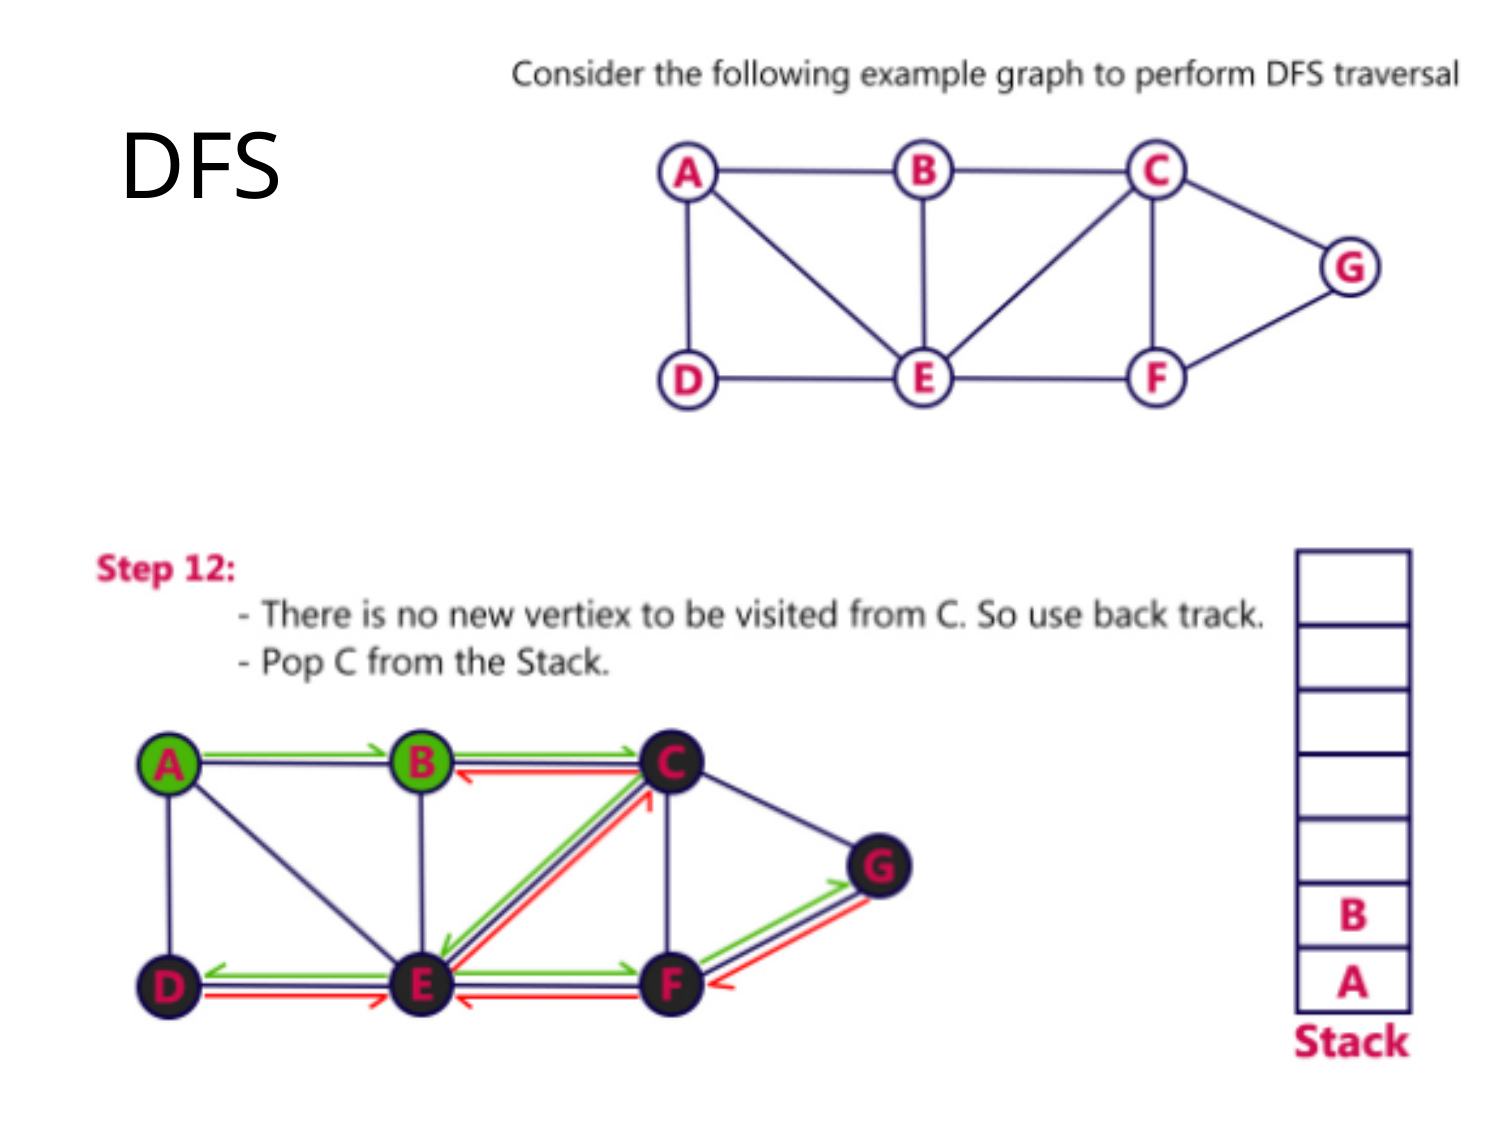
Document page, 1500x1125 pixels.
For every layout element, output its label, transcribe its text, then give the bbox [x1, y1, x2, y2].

picture [44, 528, 1456, 1078]
picture [404, 0, 1480, 469]
title DFS [103, 59, 404, 278]
